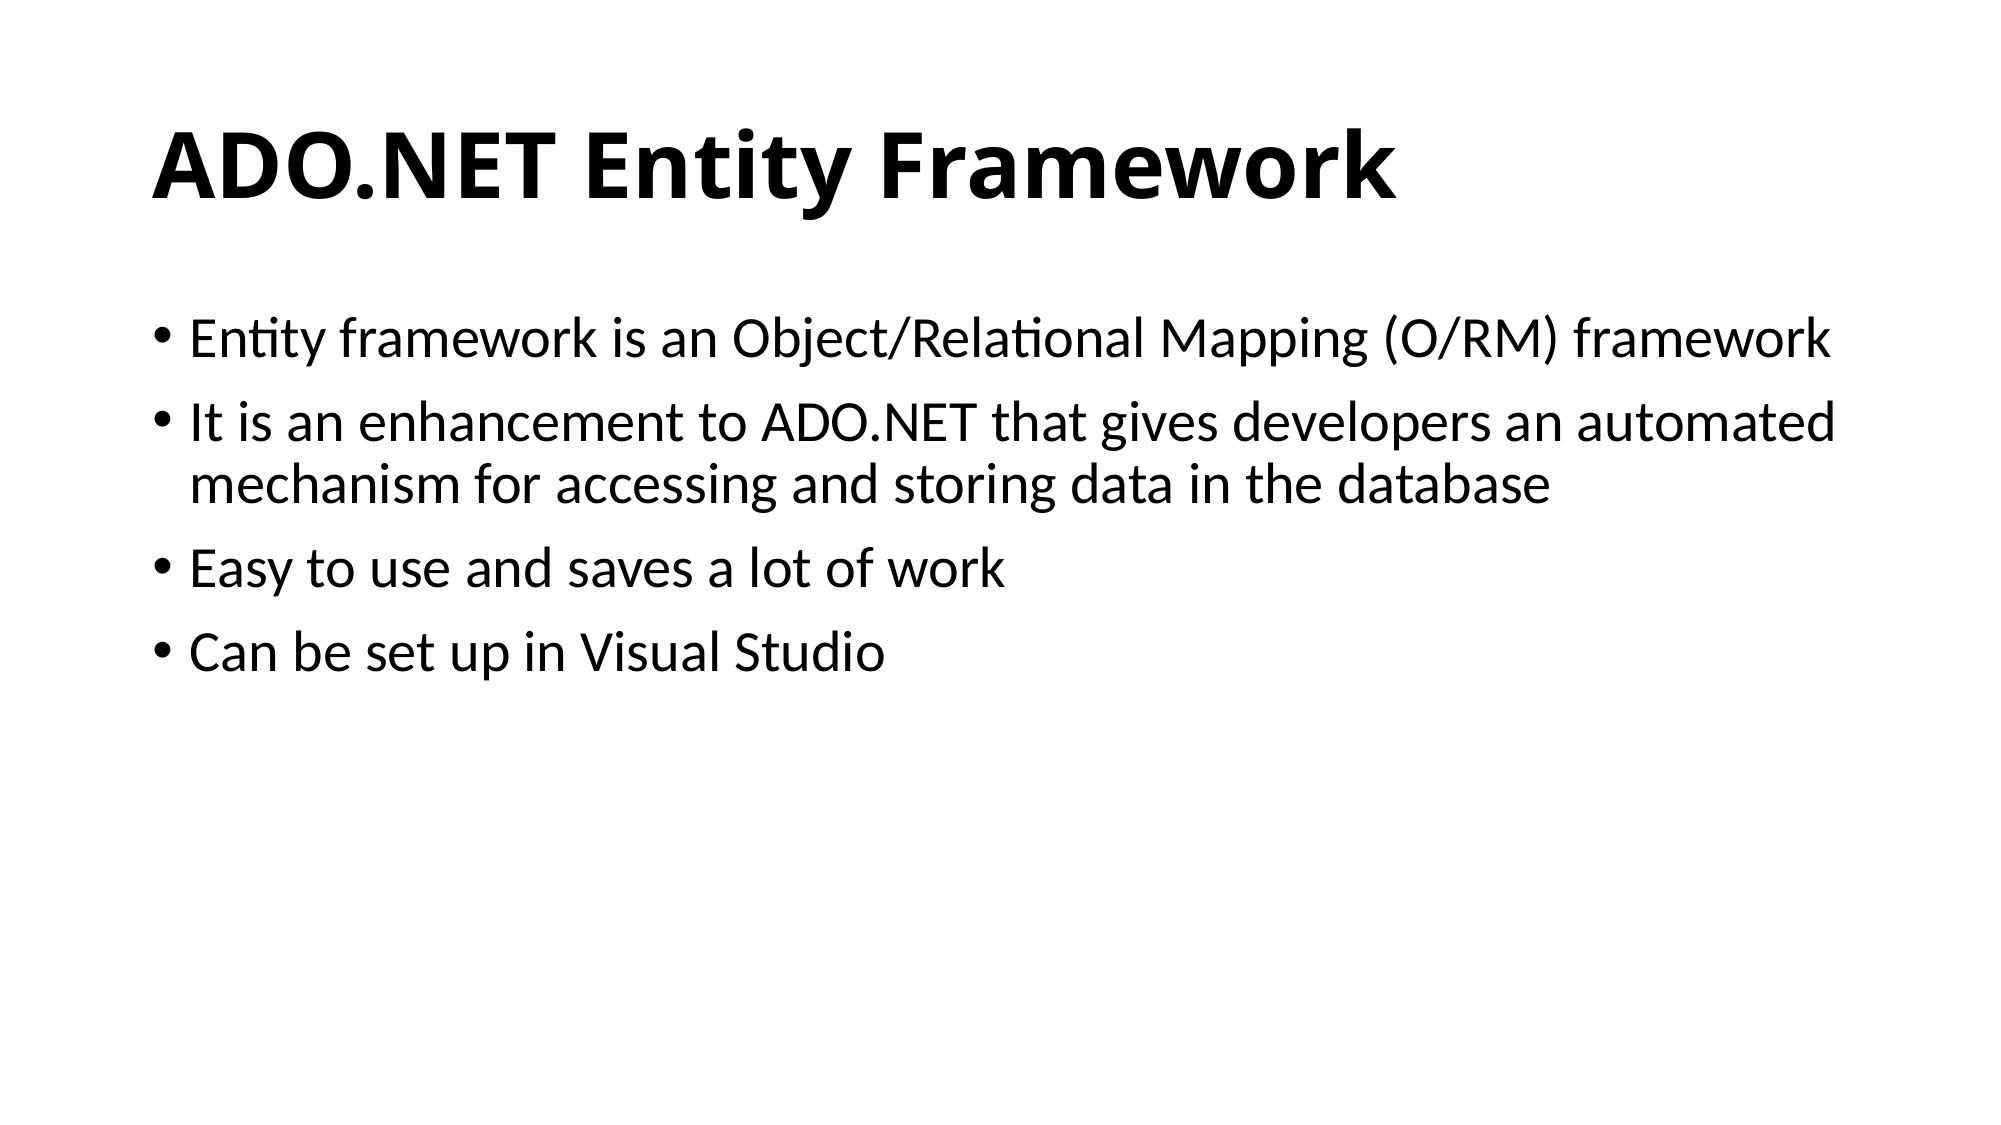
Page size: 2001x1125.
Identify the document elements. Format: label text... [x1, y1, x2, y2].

list Entity framework is an Object/Relational Mapping (O/RM) framework It is an enhancement to ADO.NET that gives developers an automated mechanism for accessing and storing data in the database Easy to use and saves a lot of work Can be set up in Visual Studio [137, 299, 1863, 1014]
title ADO.NET Entity Framework [137, 59, 1863, 278]
